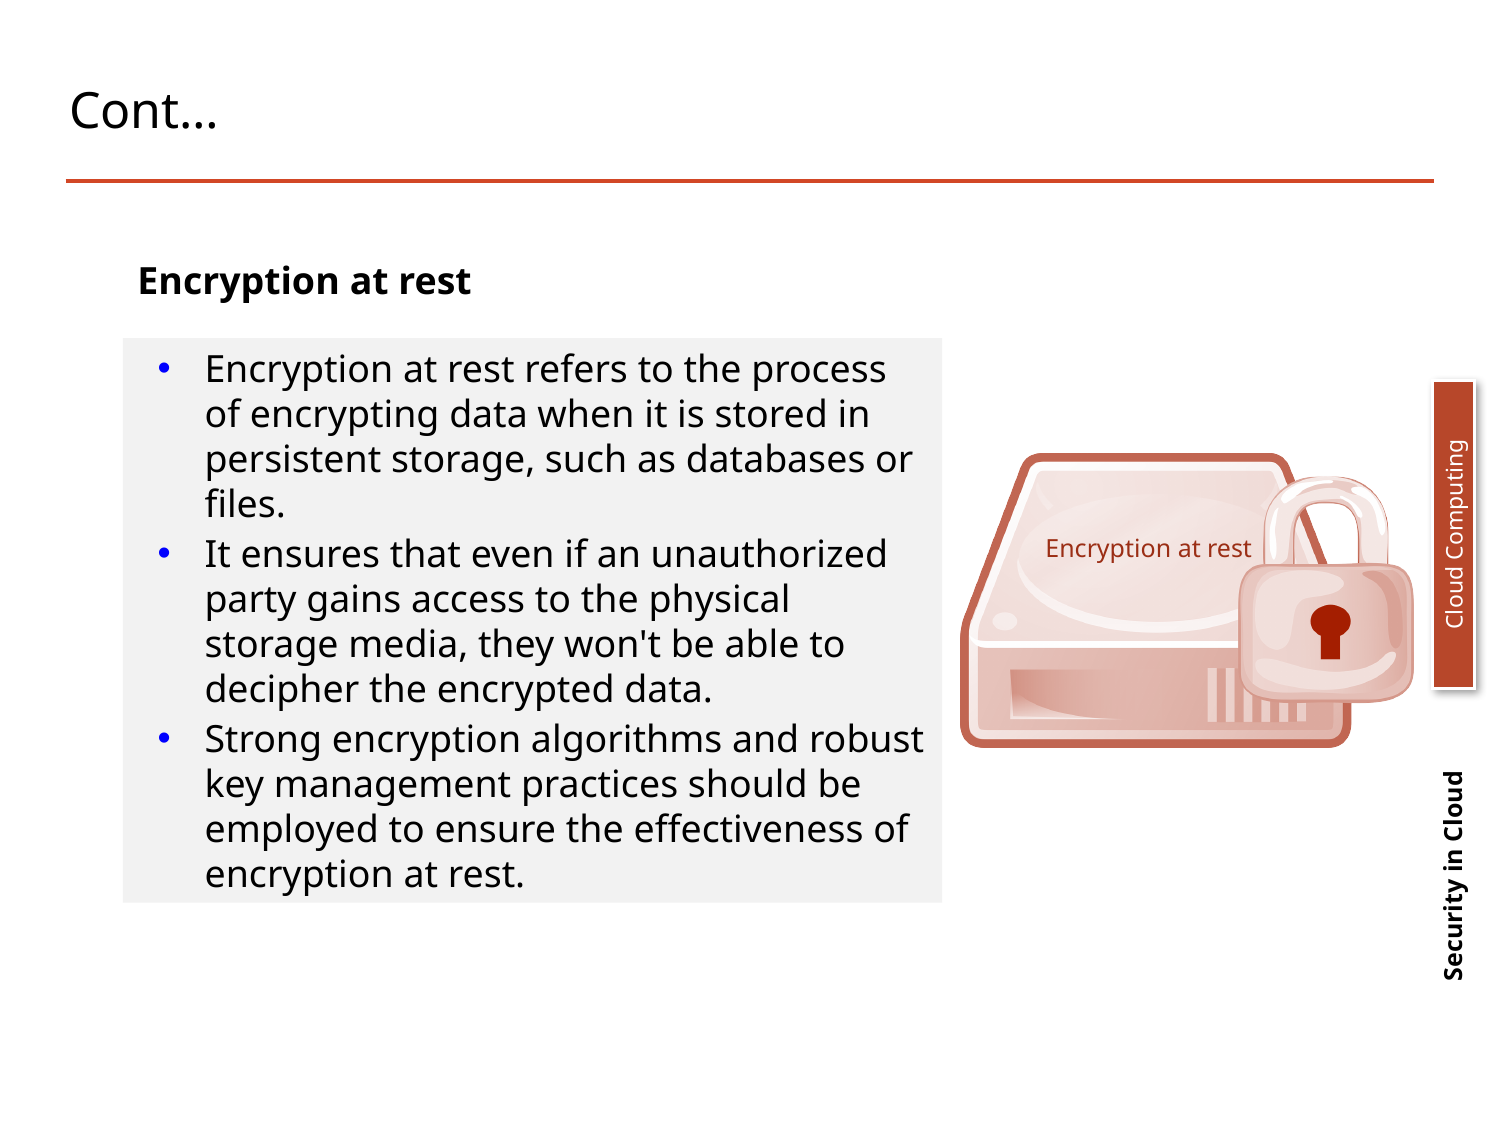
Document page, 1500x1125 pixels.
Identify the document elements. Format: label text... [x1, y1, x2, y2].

text_box Encryption at rest refers to the process of encrypting data when it is stored in persistent storage, such as databases or files. It ensures that even if an unauthorized party gains access to the physical storage media, they won't be able to decipher the encrypted data. Strong encryption algorithms and robust key management practices should be employed to ensure the effectiveness of encryption at rest. [122, 338, 943, 903]
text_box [1429, 379, 1476, 997]
text_box Encryption at rest [122, 249, 1363, 310]
title Cont… [54, 70, 1069, 176]
picture [960, 452, 1414, 748]
